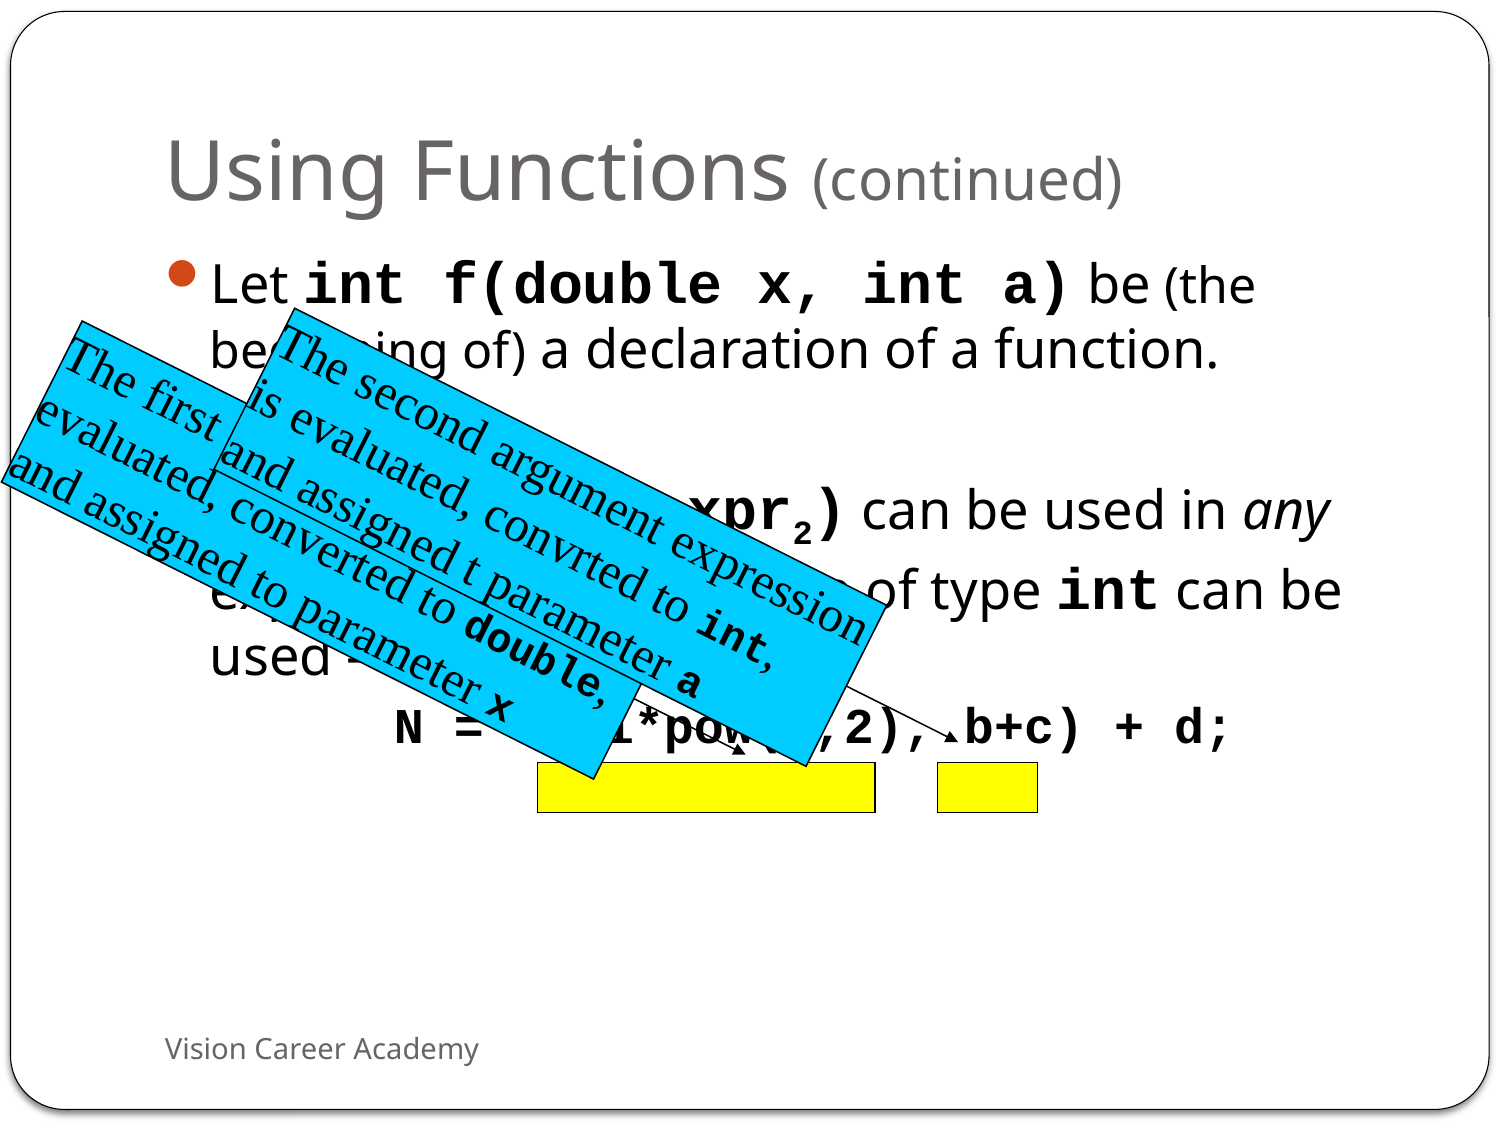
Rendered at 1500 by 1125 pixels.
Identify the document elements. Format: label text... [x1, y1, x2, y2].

footer Vision Career Academy [150, 1012, 800, 1088]
title Using Functions (continued) [150, 45, 1425, 233]
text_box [0, 487, 788, 669]
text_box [212, 474, 1001, 657]
list Let int f(double x, int a) be (the beginning of) a declaration of a function. Then f(expr1, expr2) can be used in any expression where a value of type int can be used – e.g., N = f(pi*pow(r,2), b+c) + d; [150, 237, 1425, 988]
